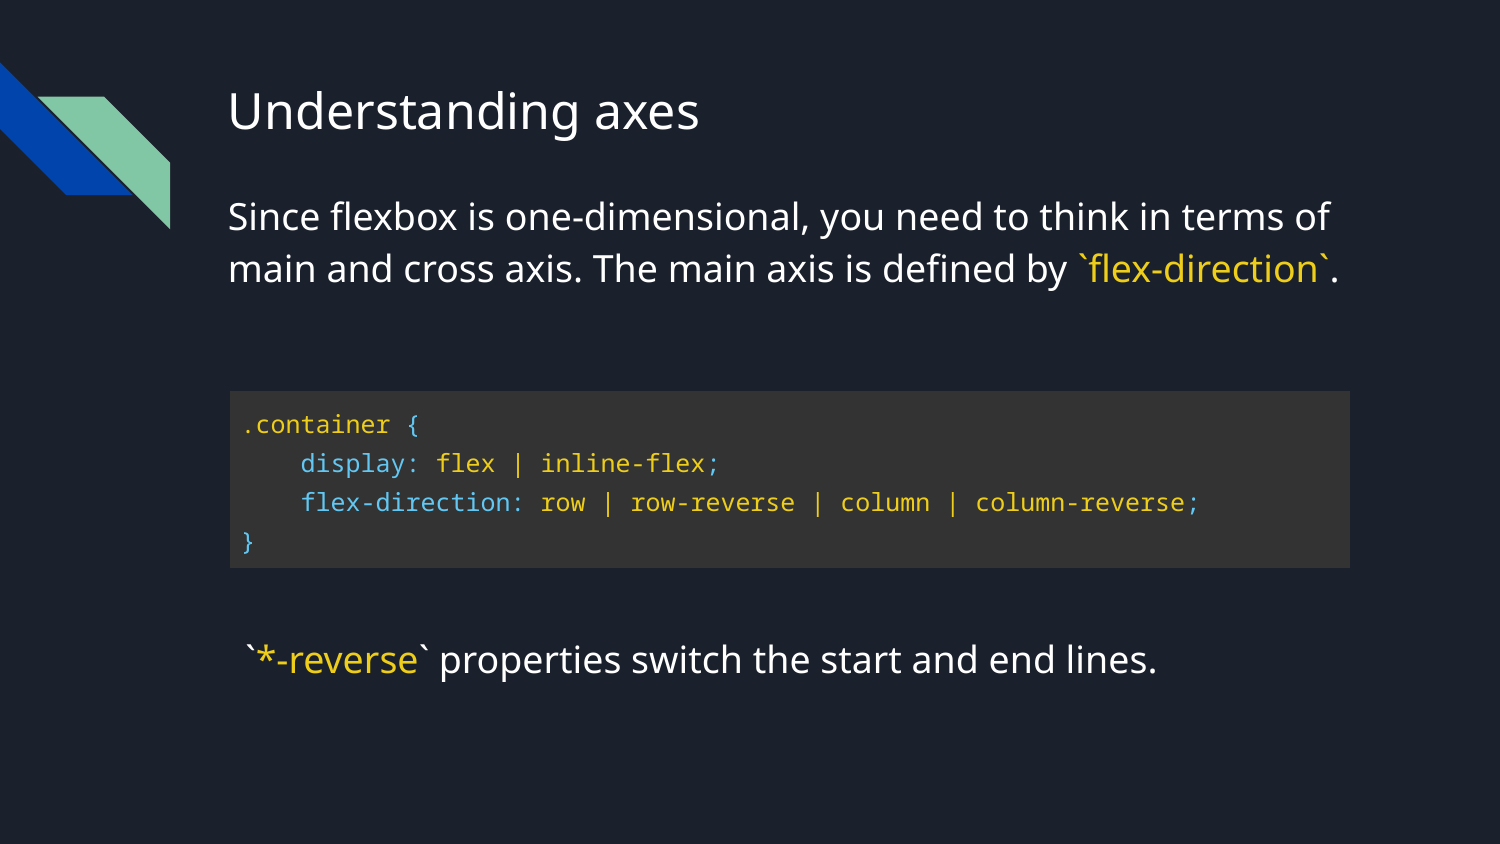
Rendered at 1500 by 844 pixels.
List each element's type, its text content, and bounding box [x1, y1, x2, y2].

title Understanding axes [212, 64, 1368, 158]
table_header .container { display: flex | inline-flex; flex-direction: row | row-reverse | column | column-reverse; } [230, 391, 1350, 568]
list `*-reverse` properties switch the start and end lines. [230, 614, 1385, 770]
list Since flexbox is one-dimensional, you need to think in terms of main and cross axis. The main axis is defined by `flex-direction`. [212, 171, 1368, 327]
